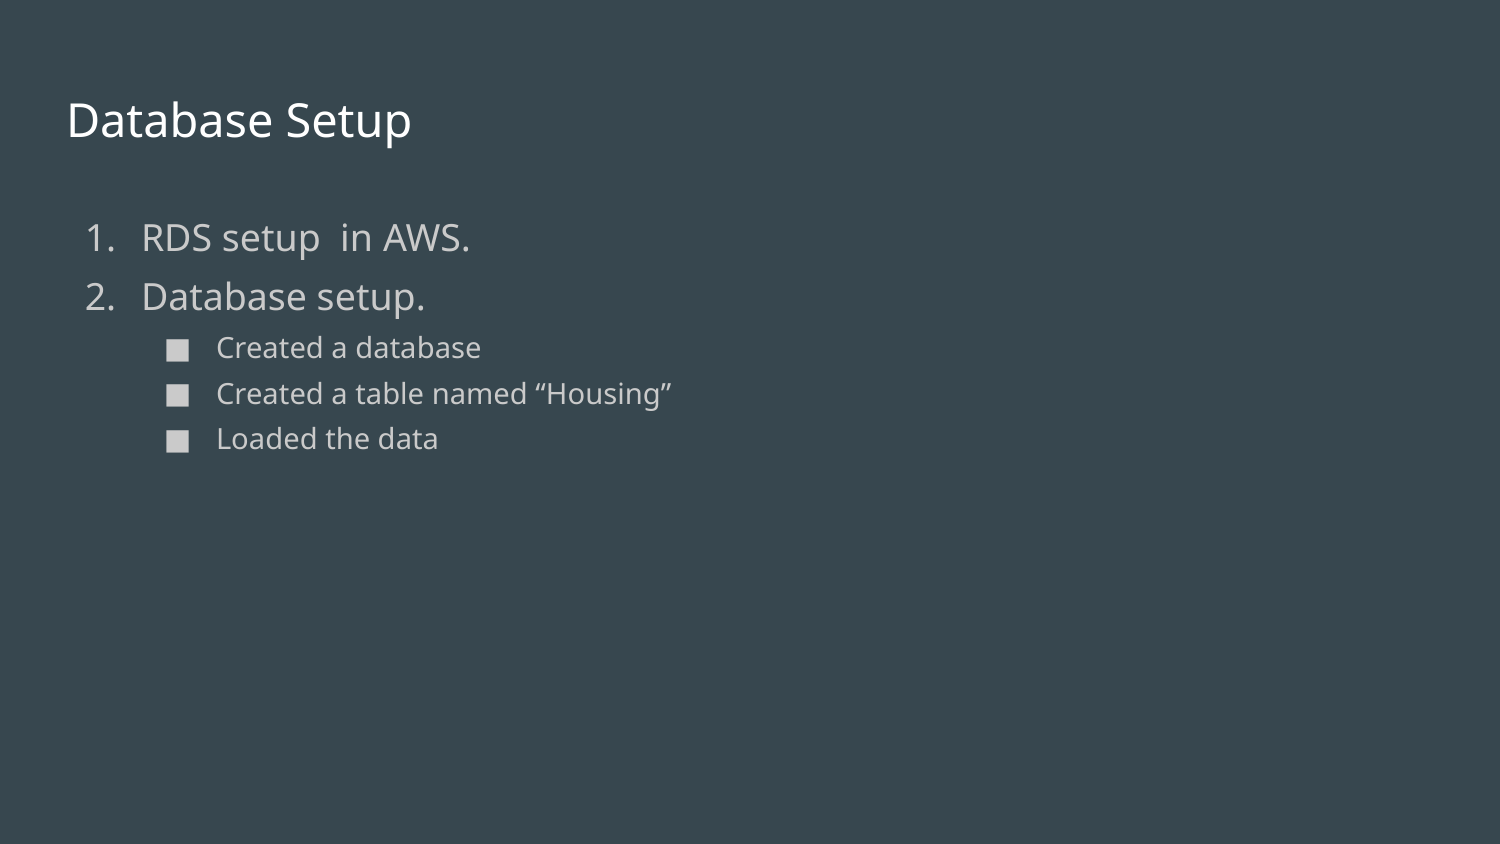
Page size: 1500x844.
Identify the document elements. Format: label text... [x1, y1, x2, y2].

list RDS setup in AWS. Database setup. Created a database Created a table named “Housing” Loaded the data [51, 189, 1449, 750]
title Database Setup [51, 72, 1449, 167]
